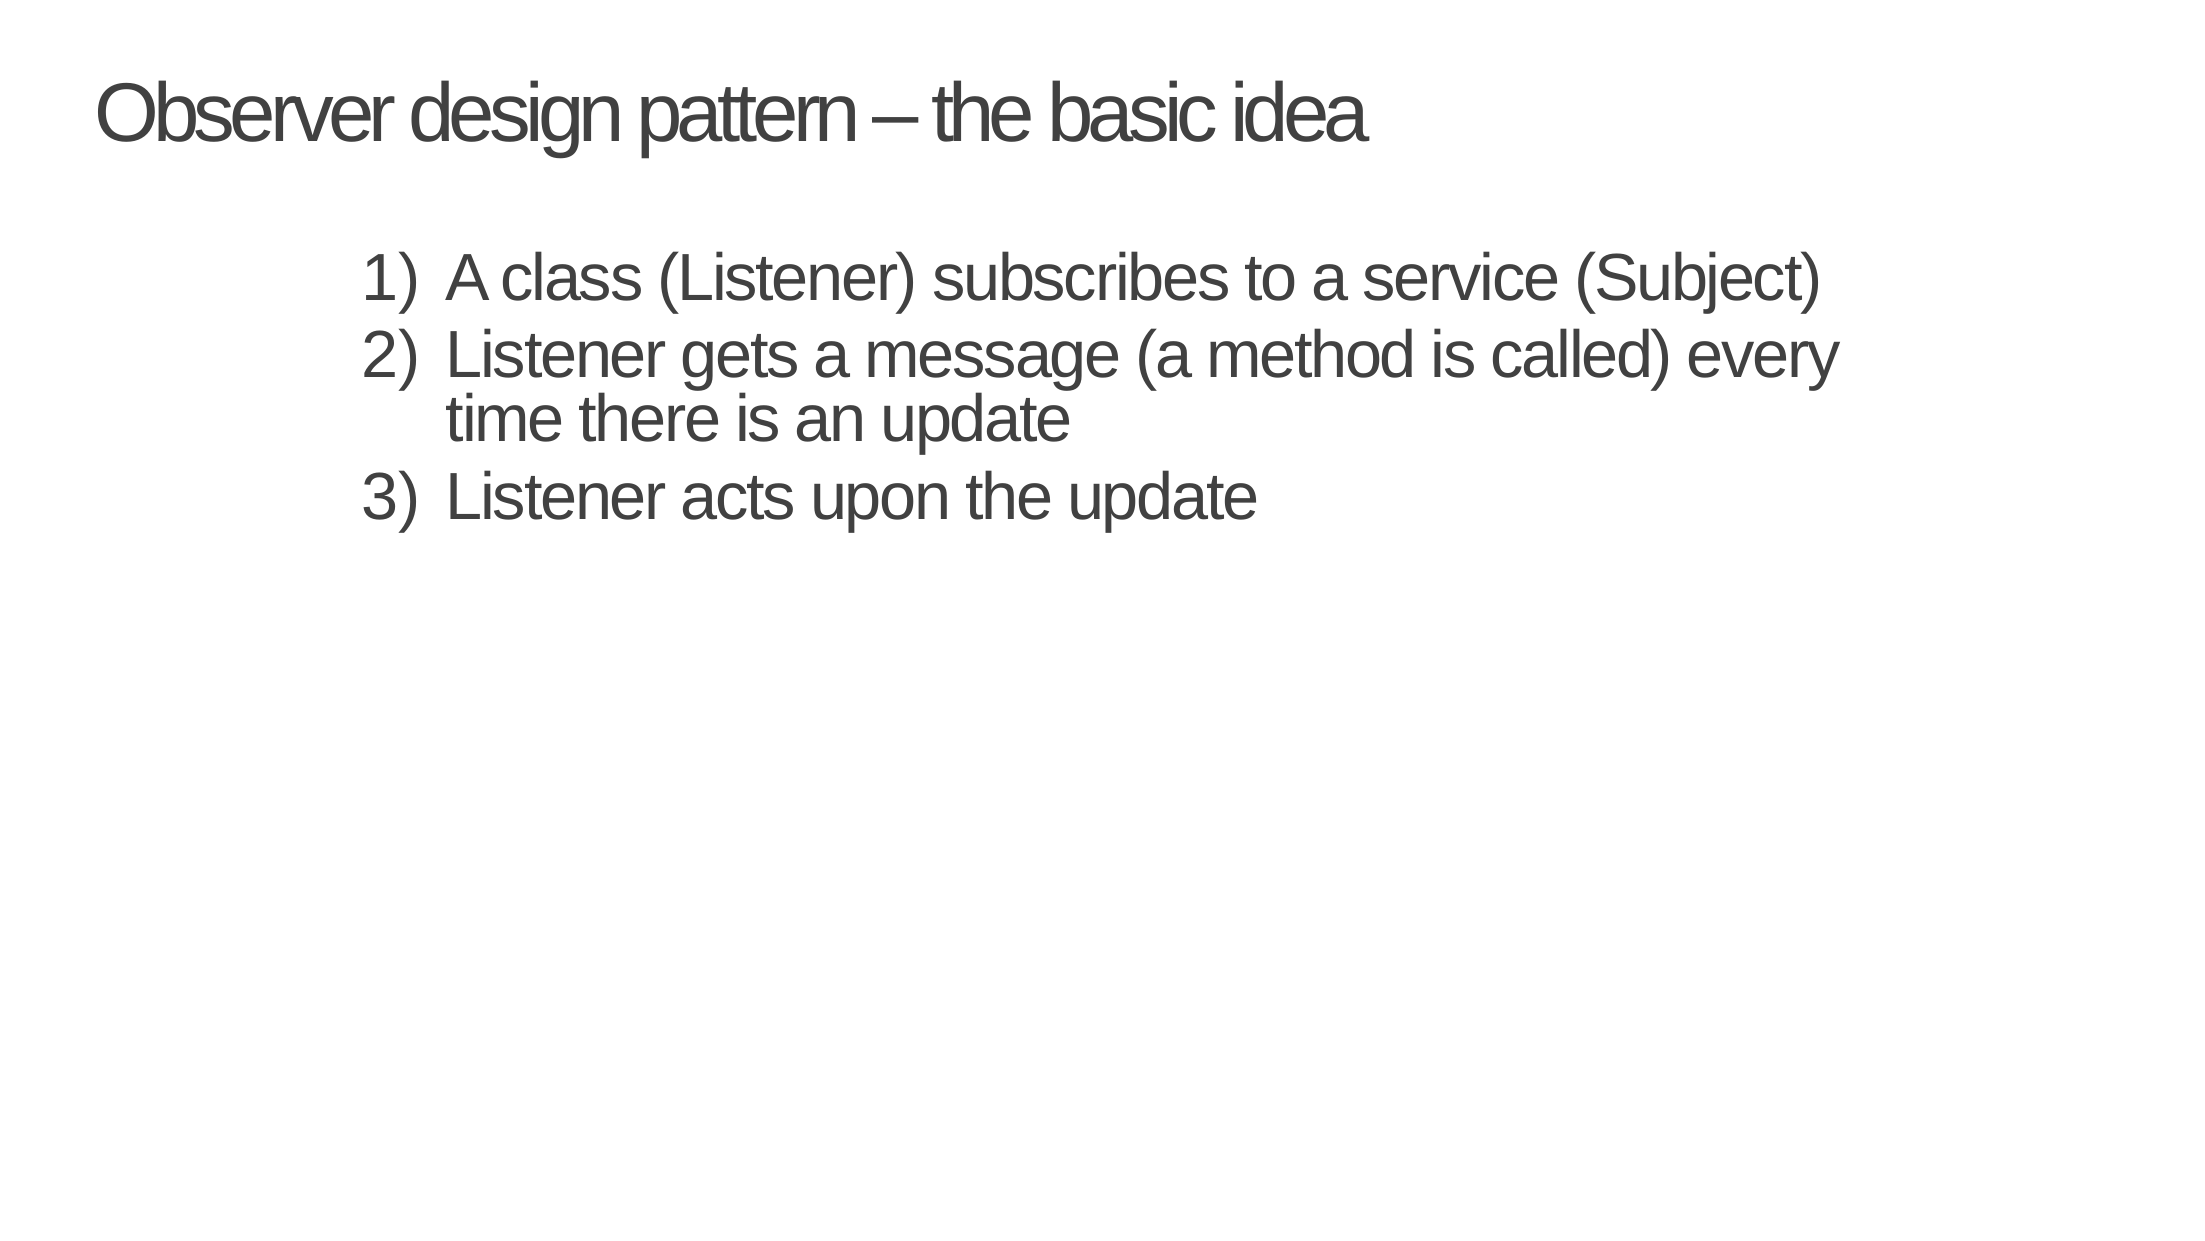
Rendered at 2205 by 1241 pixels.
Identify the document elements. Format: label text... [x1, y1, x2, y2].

list A class (Listener) subscribes to a service (Subject) Listener gets a message (a method is called) every time there is an update Listener acts upon the update [346, 242, 1977, 1140]
title Observer design pattern – the basic idea [94, 64, 2205, 219]
